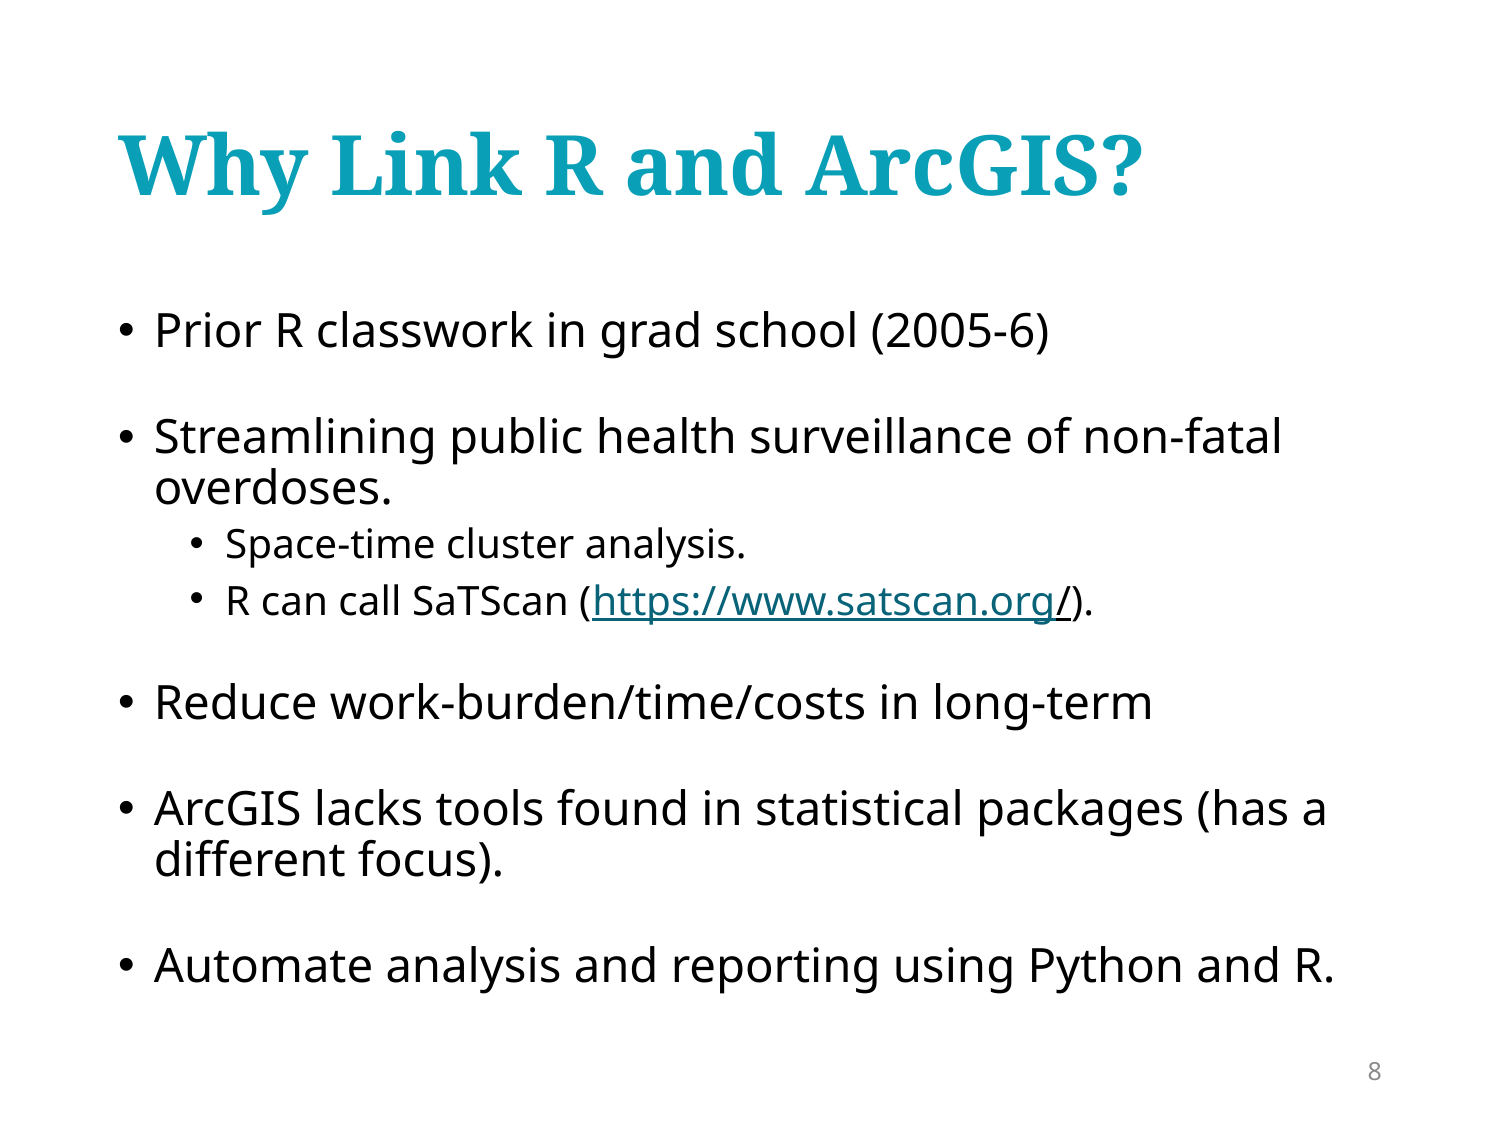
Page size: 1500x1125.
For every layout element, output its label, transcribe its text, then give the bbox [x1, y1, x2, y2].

slide_number 8 [1059, 1042, 1397, 1103]
title Why Link R and ArcGIS? [103, 59, 1397, 278]
list Prior R classwork in grad school (2005-6) Streamlining public health surveillance of non-fatal overdoses. Space-time cluster analysis. R can call SaTScan (https://www.satscan.org/). Reduce work-burden/time/costs in long-term ArcGIS lacks tools found in statistical packages (has a different focus). Automate analysis and reporting using Python and R. [103, 299, 1418, 1014]
